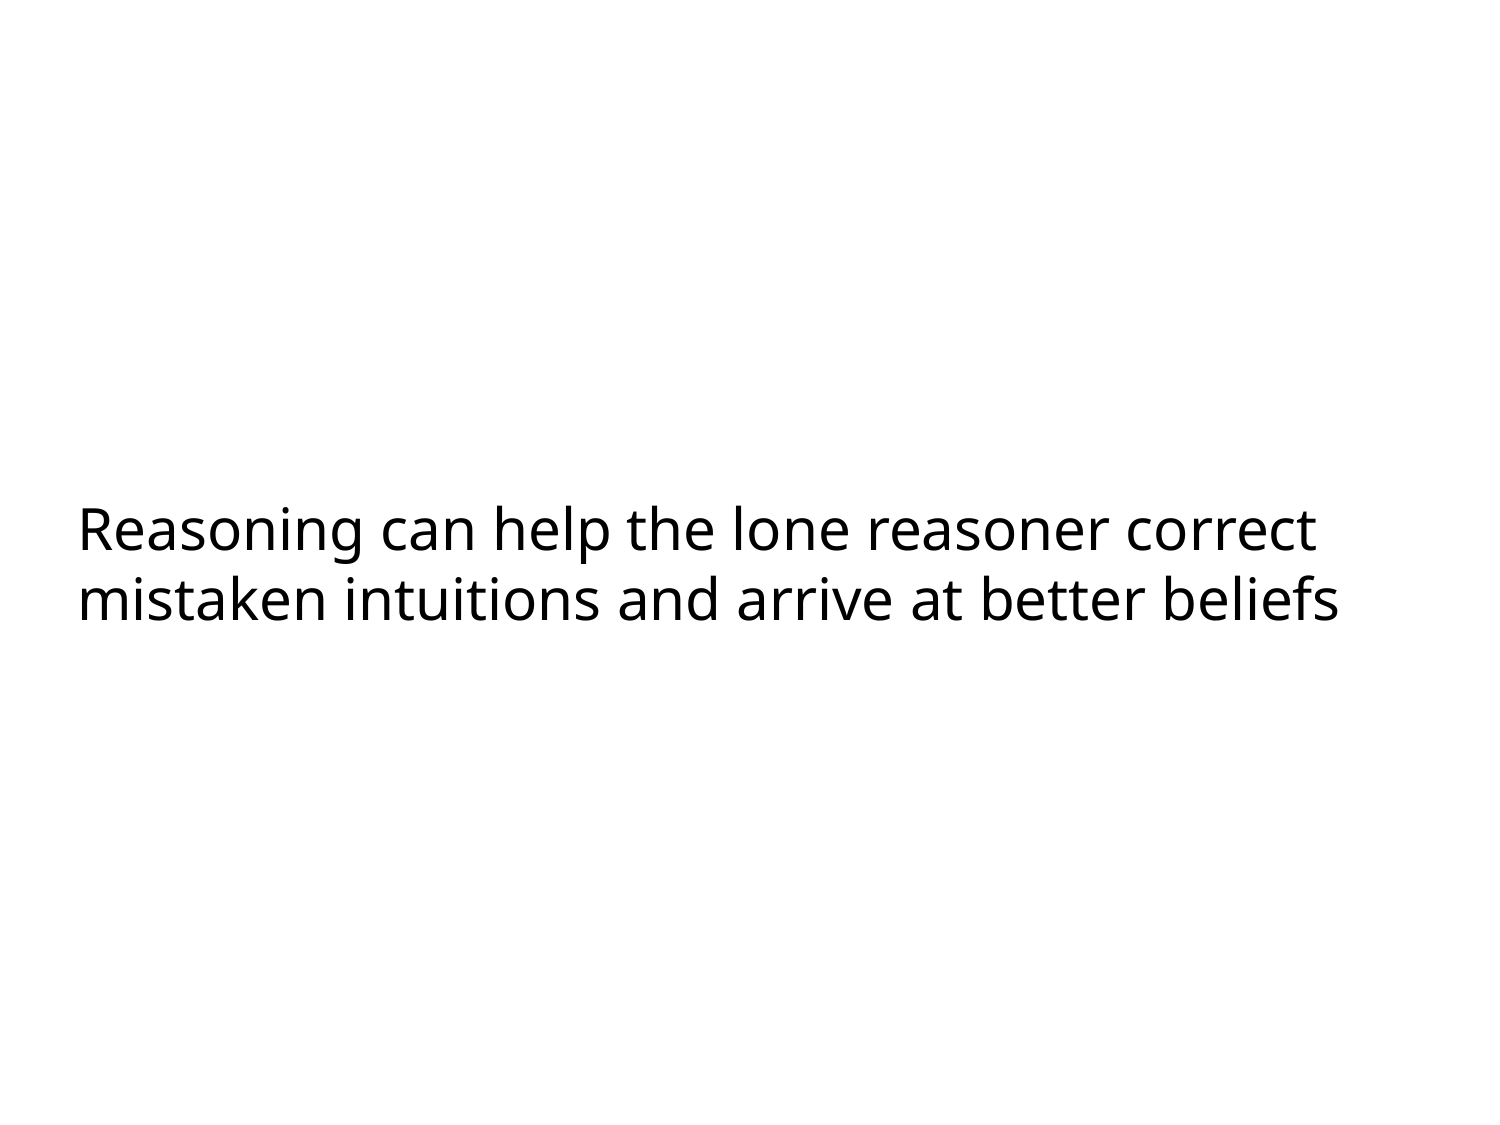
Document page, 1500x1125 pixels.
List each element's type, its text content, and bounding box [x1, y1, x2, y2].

list Reasoning can help the lone reasoner correct mistaken intuitions and arrive at better beliefs [62, 0, 1438, 1125]
